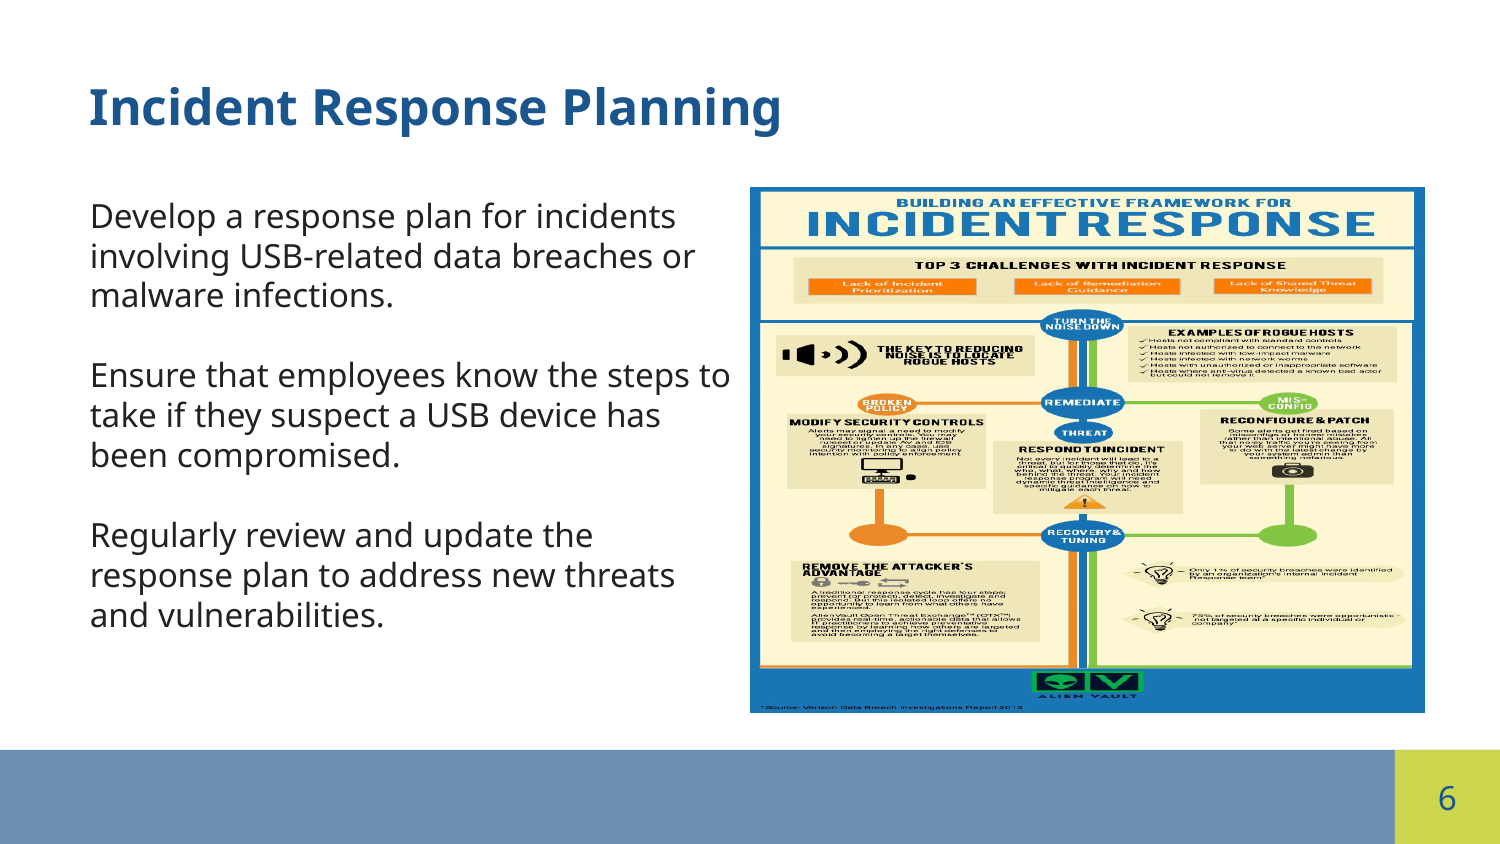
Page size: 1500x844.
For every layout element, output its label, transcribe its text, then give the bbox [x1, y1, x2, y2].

text_box 6 [1394, 749, 1500, 844]
picture [749, 187, 1425, 713]
text_box Incident Response Planning [74, 37, 1425, 173]
text_box Develop a response plan for incidents involving USB-related data breaches or malware infections. Ensure that employees know the steps to take if they suspect a USB device has been compromised. Regularly review and update the response plan to address new threats and vulnerabilities. [74, 187, 749, 713]
text_box [0, 749, 1394, 844]
